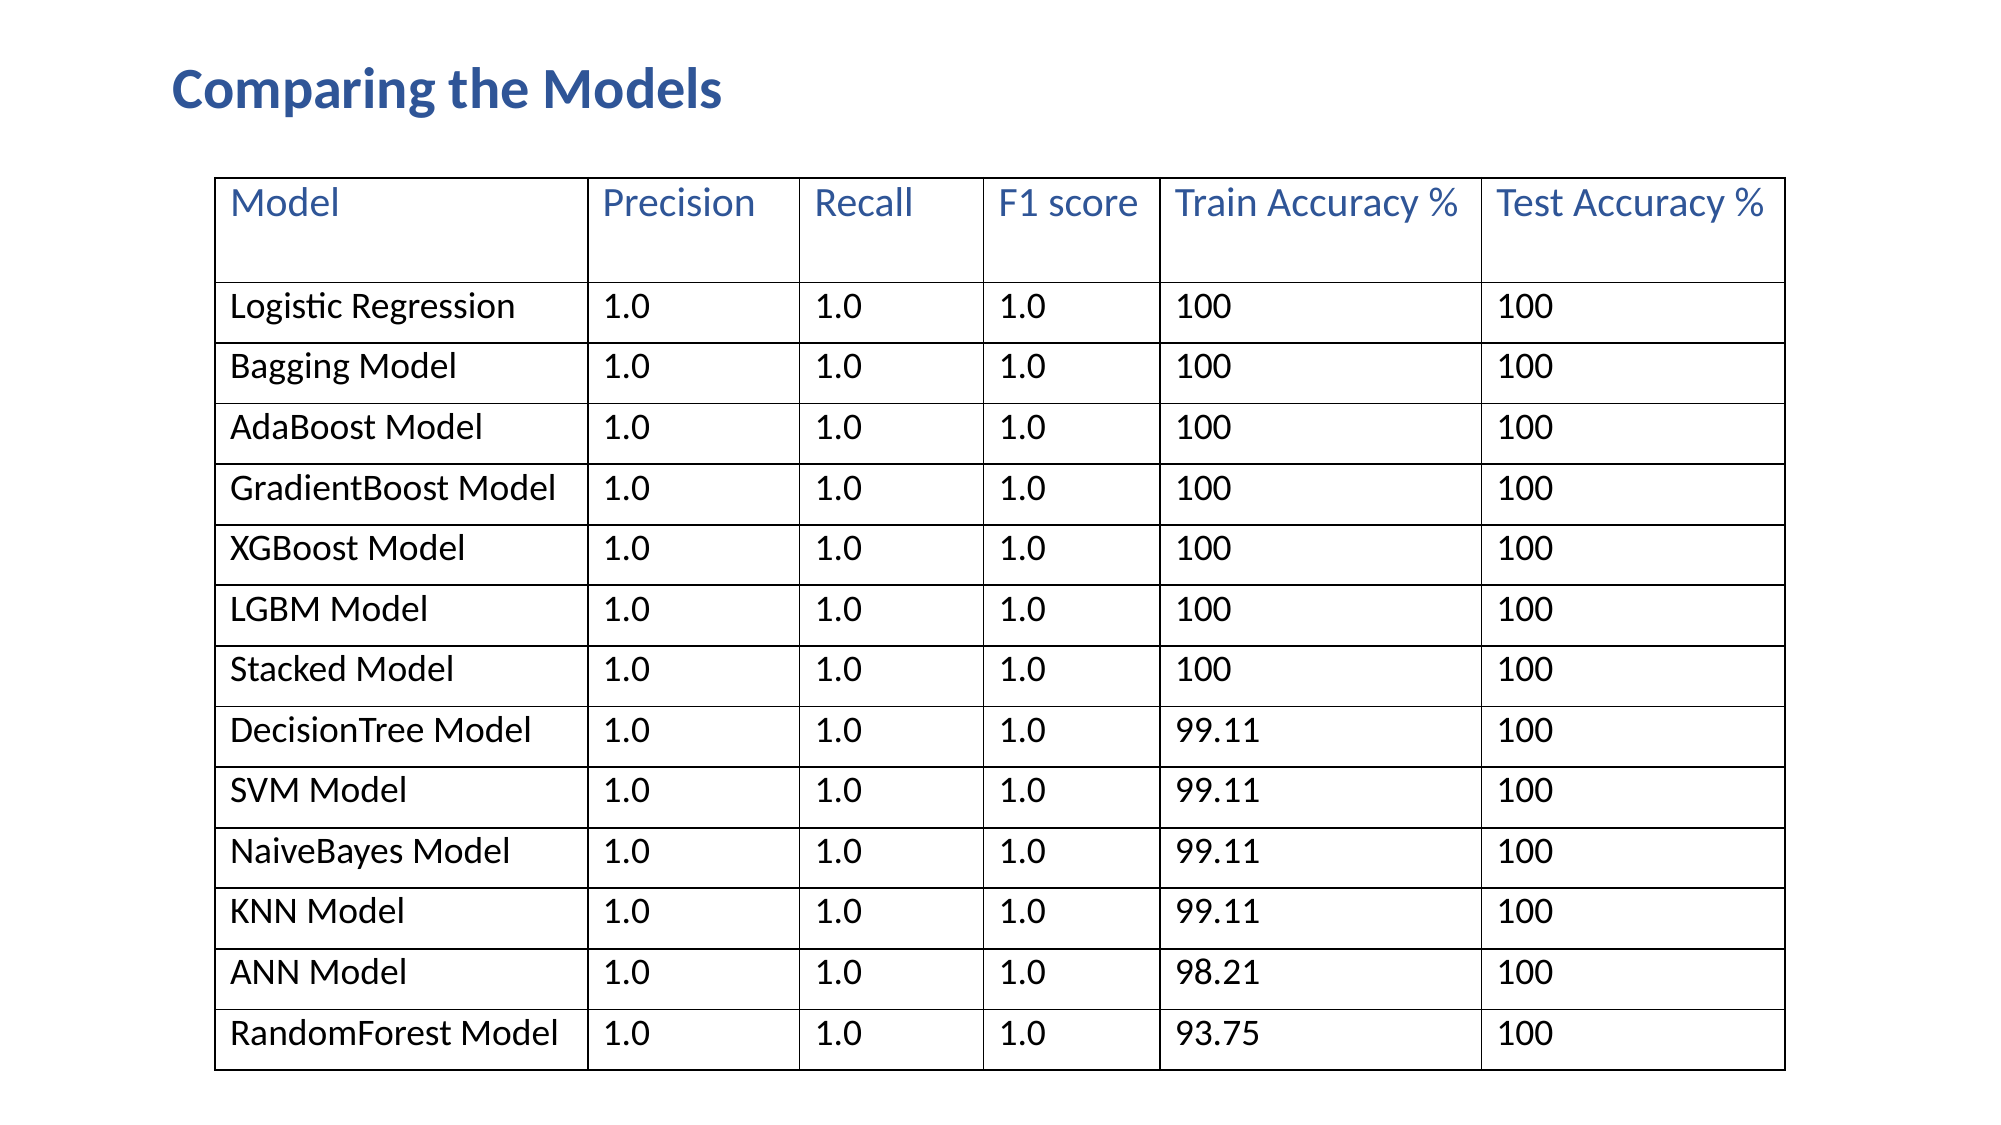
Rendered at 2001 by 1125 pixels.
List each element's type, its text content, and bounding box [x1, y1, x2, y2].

table_cell 100 [1482, 586, 1784, 645]
table_cell 1.0 [589, 707, 799, 766]
table_header Recall [800, 179, 983, 282]
table_cell 1.0 [800, 404, 983, 463]
table_cell 1.0 [984, 404, 1159, 463]
table_cell 1.0 [589, 344, 799, 403]
table_cell 1.0 [800, 1010, 983, 1069]
table_cell 1.0 [589, 889, 799, 948]
table_cell 1.0 [800, 950, 983, 1009]
table_cell 100 [1482, 344, 1784, 403]
table_cell GradientBoost Model [216, 465, 587, 524]
table_cell 1.0 [984, 1010, 1159, 1069]
table_cell 1.0 [984, 586, 1159, 645]
table_cell 1.0 [800, 283, 983, 342]
table_cell 100 [1161, 647, 1481, 706]
table_header F1 score [984, 179, 1159, 282]
table_cell 1.0 [589, 283, 799, 342]
table_cell 1.0 [984, 344, 1159, 403]
table_cell 1.0 [589, 586, 799, 645]
table_cell RandomForest Model [216, 1010, 587, 1069]
table_cell NaiveBayes Model [216, 829, 587, 887]
table_cell 1.0 [800, 707, 983, 766]
table_cell 100 [1482, 465, 1784, 524]
table_cell 1.0 [800, 889, 983, 948]
table_cell 1.0 [589, 647, 799, 706]
table_cell 1.0 [984, 283, 1159, 342]
table_cell 1.0 [589, 465, 799, 524]
table_cell 99.11 [1161, 768, 1481, 827]
table_header Precision [589, 179, 799, 282]
table_cell 1.0 [800, 768, 983, 827]
table_cell 93.75 [1161, 1010, 1481, 1069]
table_cell 1.0 [984, 465, 1159, 524]
table_cell 100 [1482, 768, 1784, 827]
table_cell 100 [1482, 283, 1784, 342]
table_cell 100 [1482, 707, 1784, 766]
table_cell ANN Model [216, 950, 587, 1009]
table_cell 100 [1482, 526, 1784, 584]
table_cell 1.0 [589, 768, 799, 827]
table_cell 1.0 [800, 829, 983, 887]
table_cell 1.0 [800, 586, 983, 645]
table_cell Stacked Model [216, 647, 587, 706]
table_cell 100 [1161, 465, 1481, 524]
table_cell AdaBoost Model [216, 404, 587, 463]
table_cell 100 [1482, 950, 1784, 1009]
table_header Test Accuracy % [1482, 179, 1784, 282]
table_cell 1.0 [984, 950, 1159, 1009]
table_cell KNN Model [216, 889, 587, 948]
table_cell 99.11 [1161, 889, 1481, 948]
table_cell 1.0 [984, 829, 1159, 887]
table_cell 1.0 [800, 526, 983, 584]
table_cell 1.0 [589, 404, 799, 463]
table_cell 1.0 [984, 526, 1159, 584]
table_cell 99.11 [1161, 707, 1481, 766]
table_cell 1.0 [589, 526, 799, 584]
table_cell 1.0 [984, 707, 1159, 766]
table_cell 99.11 [1161, 829, 1481, 887]
table_cell Bagging Model [216, 344, 587, 403]
table_cell 1.0 [984, 889, 1159, 948]
table_cell XGBoost Model [216, 526, 587, 584]
table_cell 100 [1482, 1010, 1784, 1069]
table_cell 100 [1482, 647, 1784, 706]
table_header Train Accuracy % [1161, 179, 1481, 282]
table_cell 100 [1161, 586, 1481, 645]
table_cell 100 [1482, 889, 1784, 948]
table_cell Logistic Regression [216, 283, 587, 342]
table_cell 1.0 [800, 647, 983, 706]
table_cell 1.0 [984, 768, 1159, 827]
table_cell 1.0 [984, 647, 1159, 706]
text_box Comparing the Models [157, 43, 1728, 128]
table_cell 100 [1482, 829, 1784, 887]
table_cell 1.0 [589, 829, 799, 887]
table_cell 100 [1161, 404, 1481, 463]
table_cell 1.0 [589, 1010, 799, 1069]
table_cell LGBM Model [216, 586, 587, 645]
table_cell 1.0 [589, 950, 799, 1009]
table_cell 100 [1161, 344, 1481, 403]
table_cell DecisionTree Model [216, 707, 587, 766]
table_cell 1.0 [800, 465, 983, 524]
table_cell 1.0 [800, 344, 983, 403]
table_cell SVM Model [216, 768, 587, 827]
table_cell 100 [1161, 526, 1481, 584]
table_cell 100 [1482, 404, 1784, 463]
table_header Model [216, 179, 587, 282]
table_cell 100 [1161, 283, 1481, 342]
table_cell 98.21 [1161, 950, 1481, 1009]
